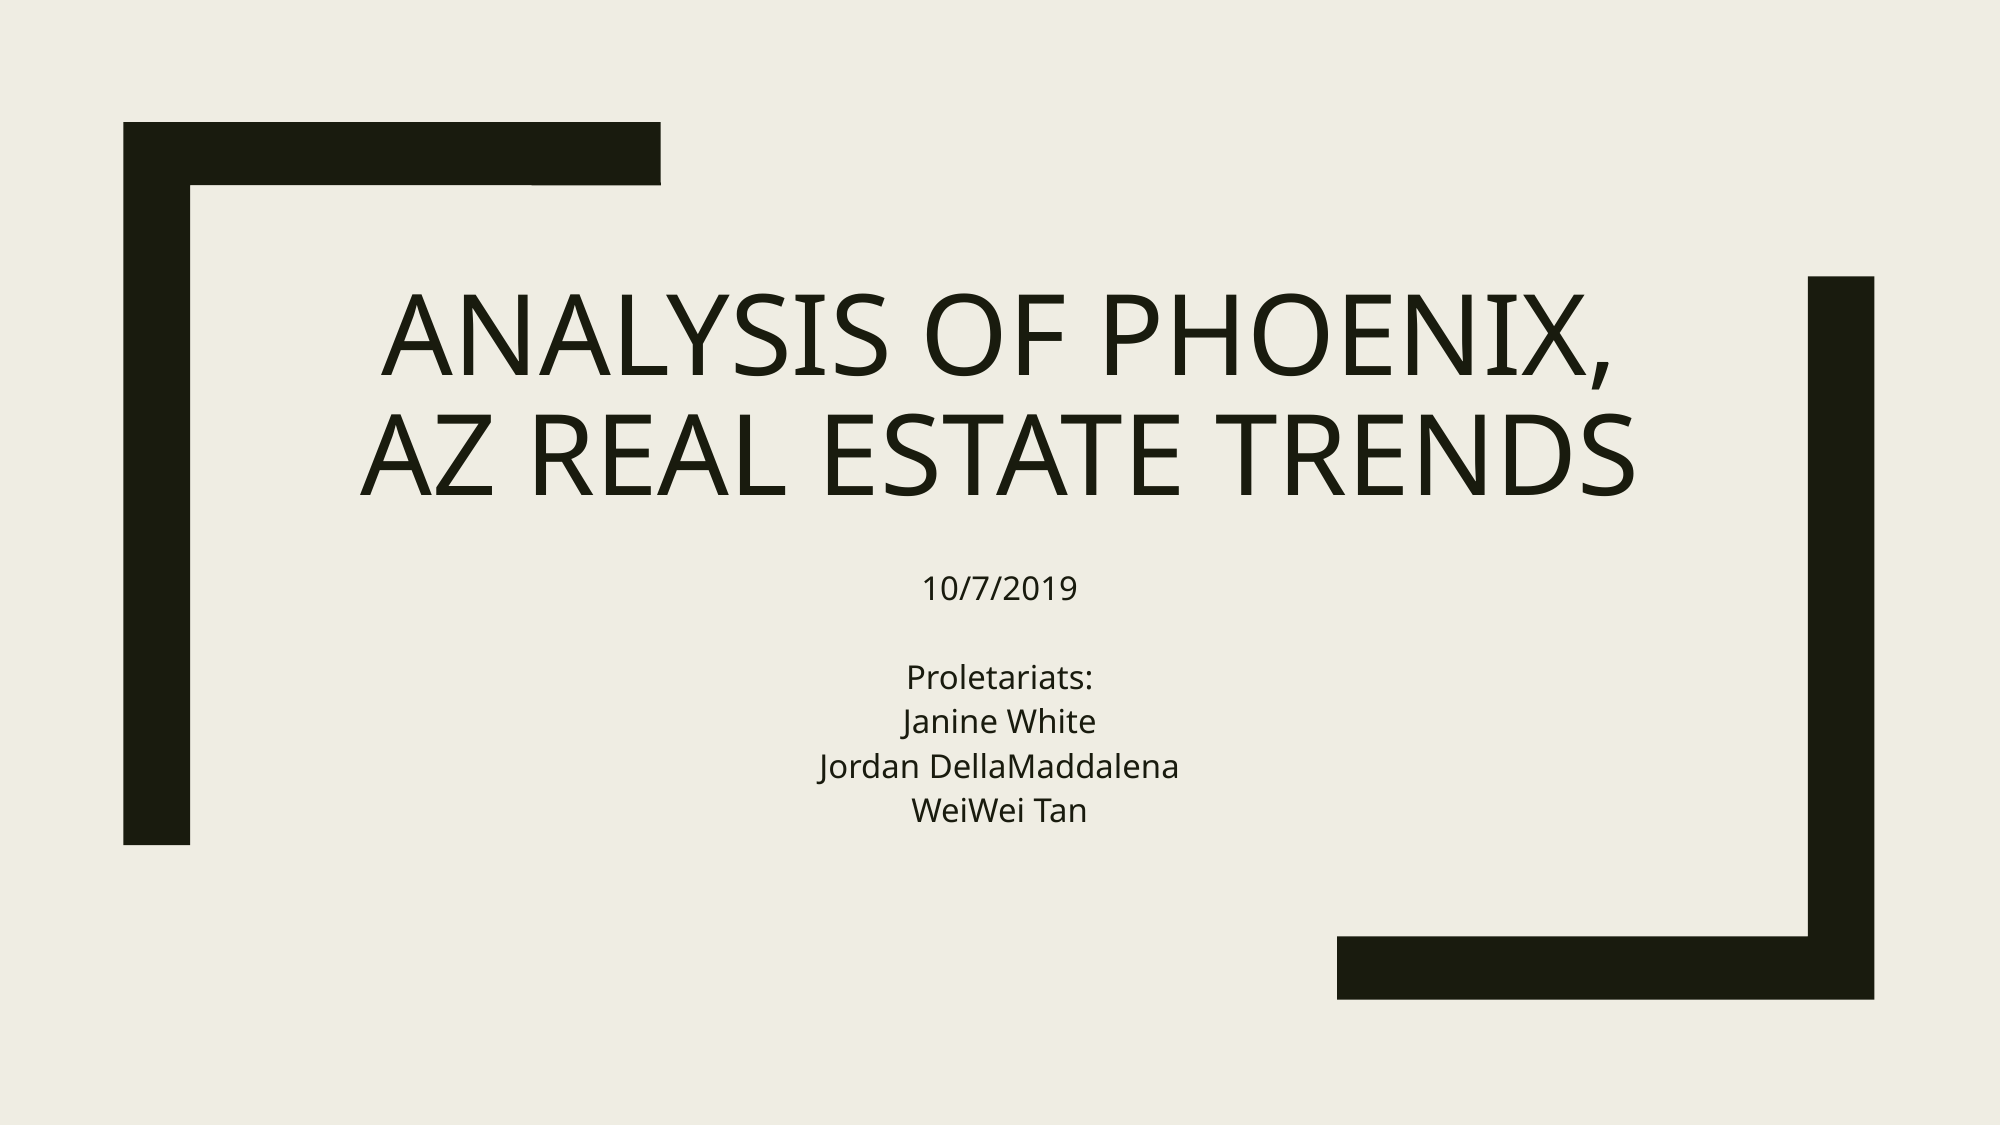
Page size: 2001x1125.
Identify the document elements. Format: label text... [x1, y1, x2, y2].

title Analysis of Phoenix, AZ Real Estate Trends [314, 225, 1686, 527]
subtitle 10/7/2019 Proletariats: Janine White Jordan DellaMaddalena WeiWei Tan [439, 555, 1561, 839]
